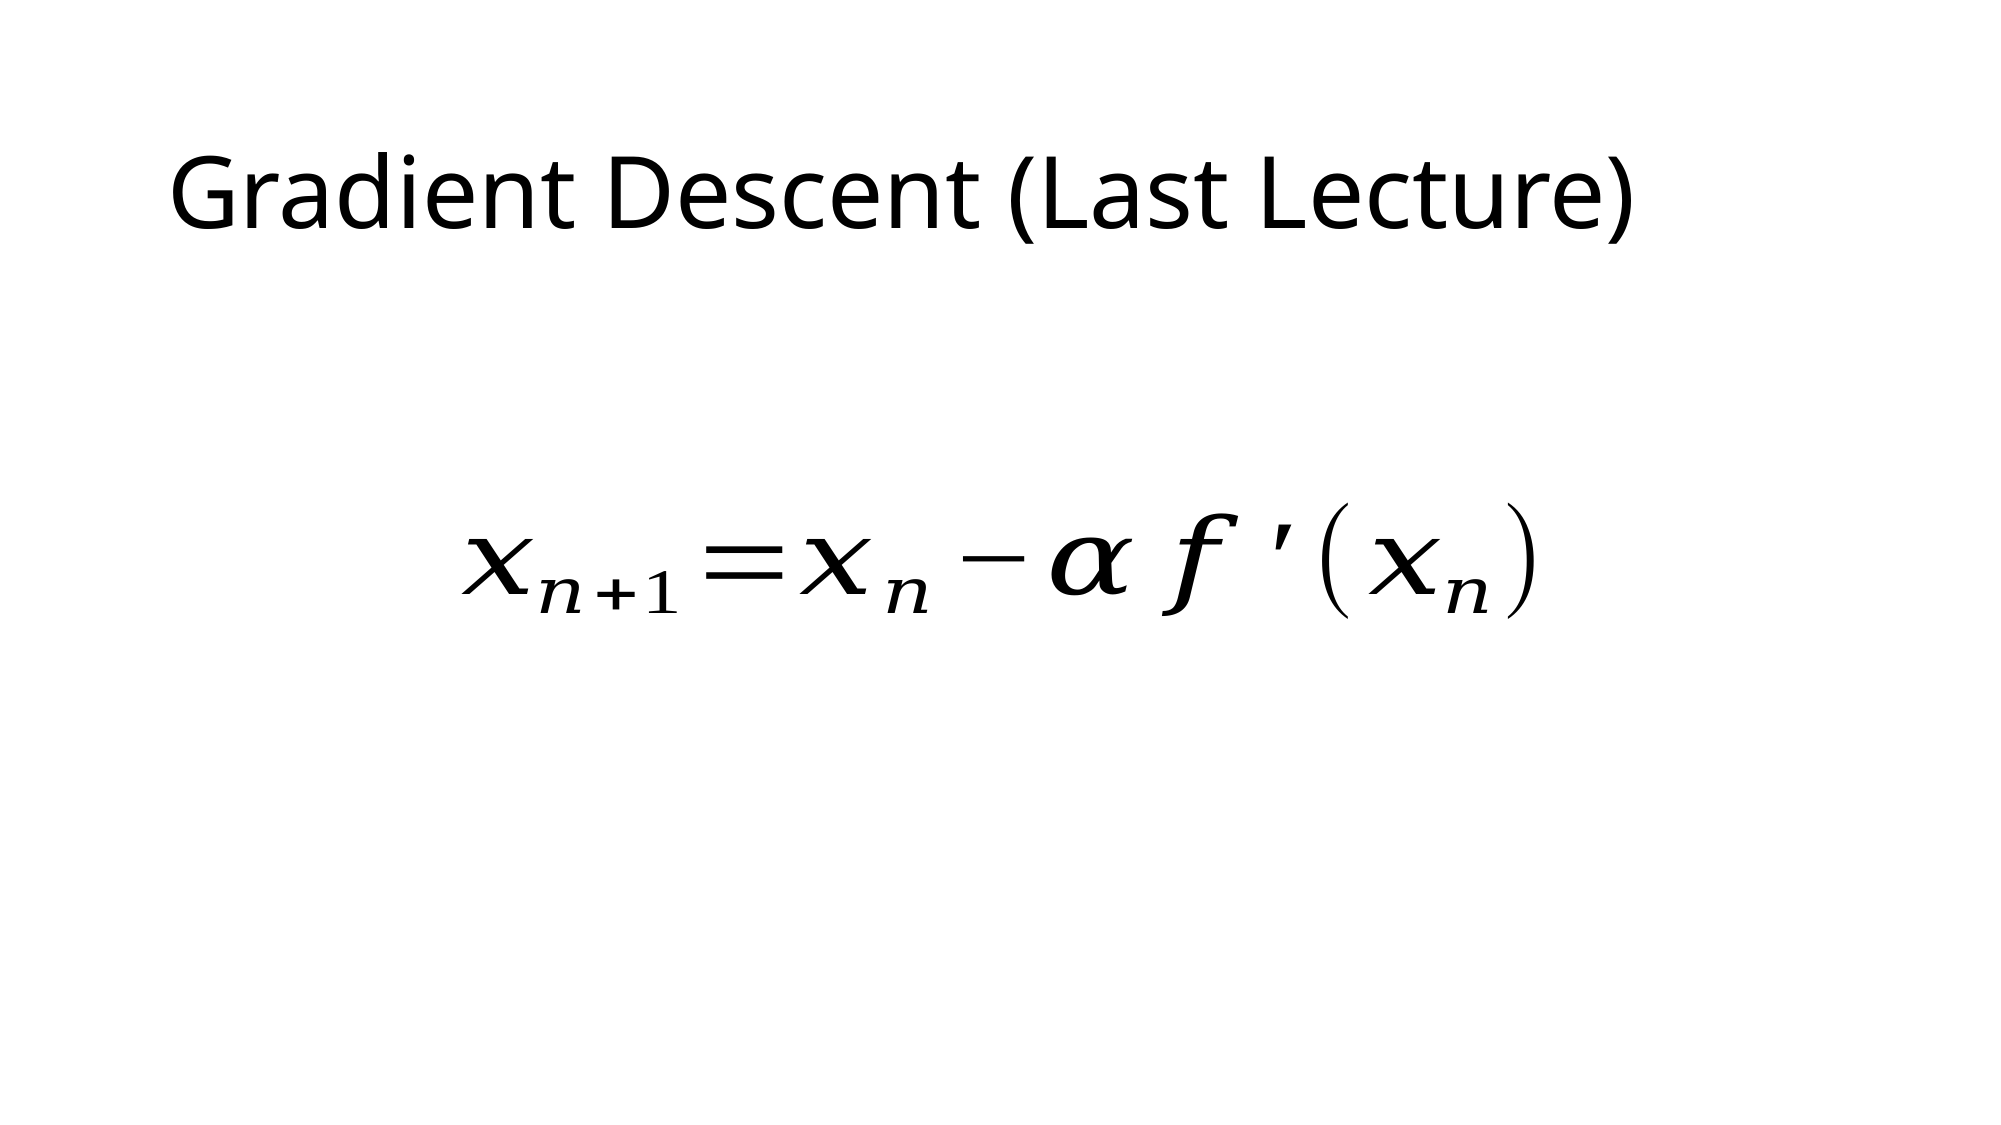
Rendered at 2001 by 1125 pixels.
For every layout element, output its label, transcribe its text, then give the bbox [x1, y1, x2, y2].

text_box Gradient Descent (Last Lecture) [152, 120, 1861, 256]
